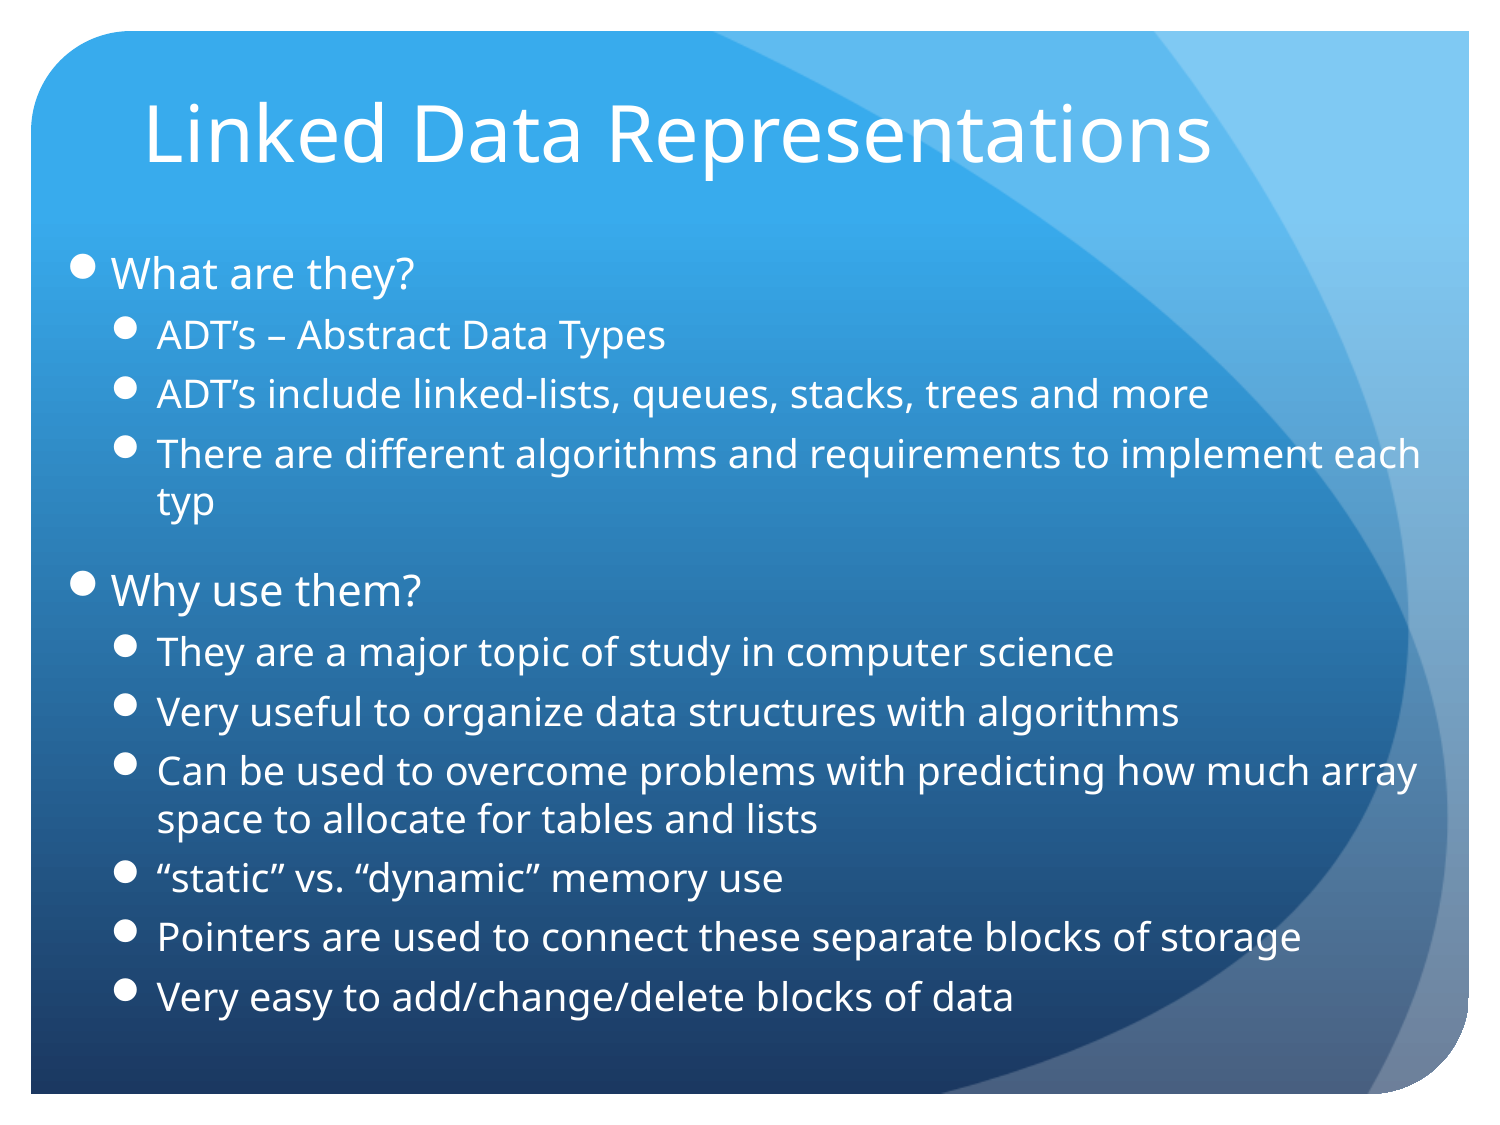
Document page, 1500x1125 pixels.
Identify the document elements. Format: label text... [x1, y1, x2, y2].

picture [24, 30, 1473, 1094]
list What are they? ADT’s – Abstract Data Types ADT’s include linked-lists, queues, stacks, trees and more There are different algorithms and requirements to implement each typ Why use them? They are a major topic of study in computer science Very useful to organize data structures with algorithms Can be used to overcome problems with predicting how much array space to allocate for tables and lists “static” vs. “dynamic” memory use Pointers are used to connect these separate blocks of storage Very easy to add/change/delete blocks of data [51, 238, 1441, 1034]
title Linked Data Representations [127, 63, 1372, 187]
